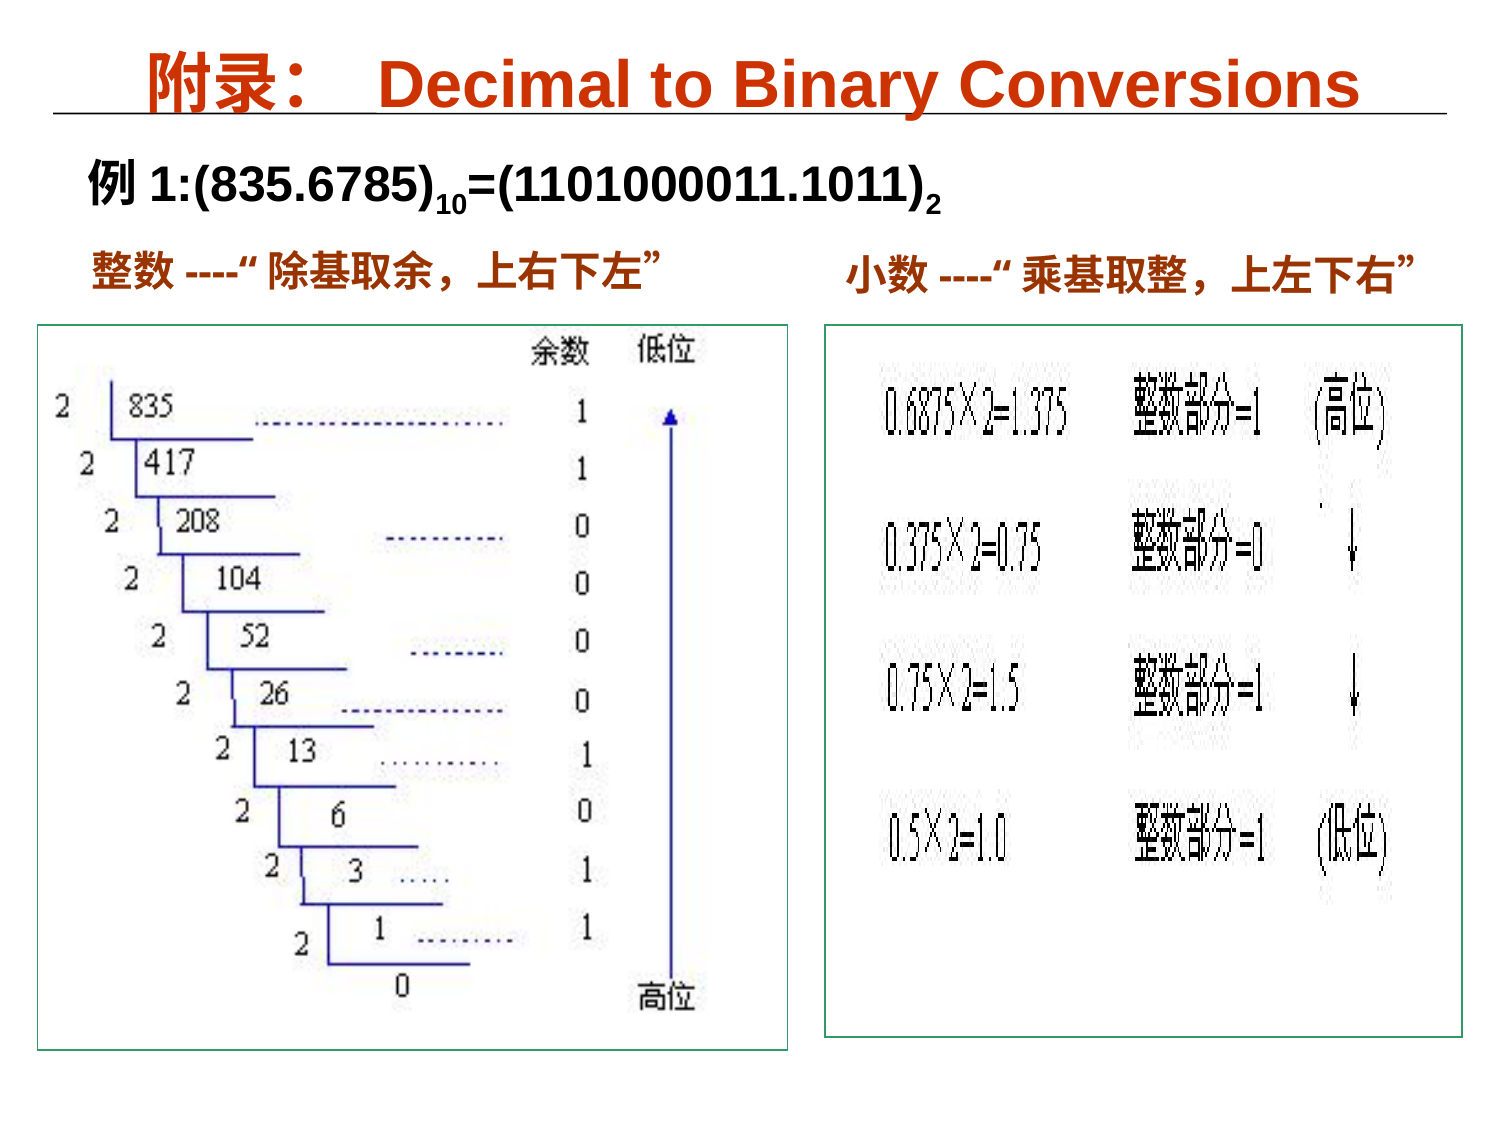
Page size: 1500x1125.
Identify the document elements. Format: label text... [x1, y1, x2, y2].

list 例1:(835.6785)10=(1101000011.1011)2 [76, 136, 1428, 241]
text_box 整数----“除基取余，上右下左” [0, 237, 802, 303]
picture [37, 324, 789, 1051]
picture [865, 324, 1428, 988]
text_box 小数----“乘基取整，上左下右” [755, 241, 1454, 307]
list 例1:(835.6785)10=(1101000011.1011)2 [76, 303, 1428, 784]
text_box [825, 324, 1463, 1038]
title 附录： Decimal to Binary Conversions [122, 0, 1410, 176]
